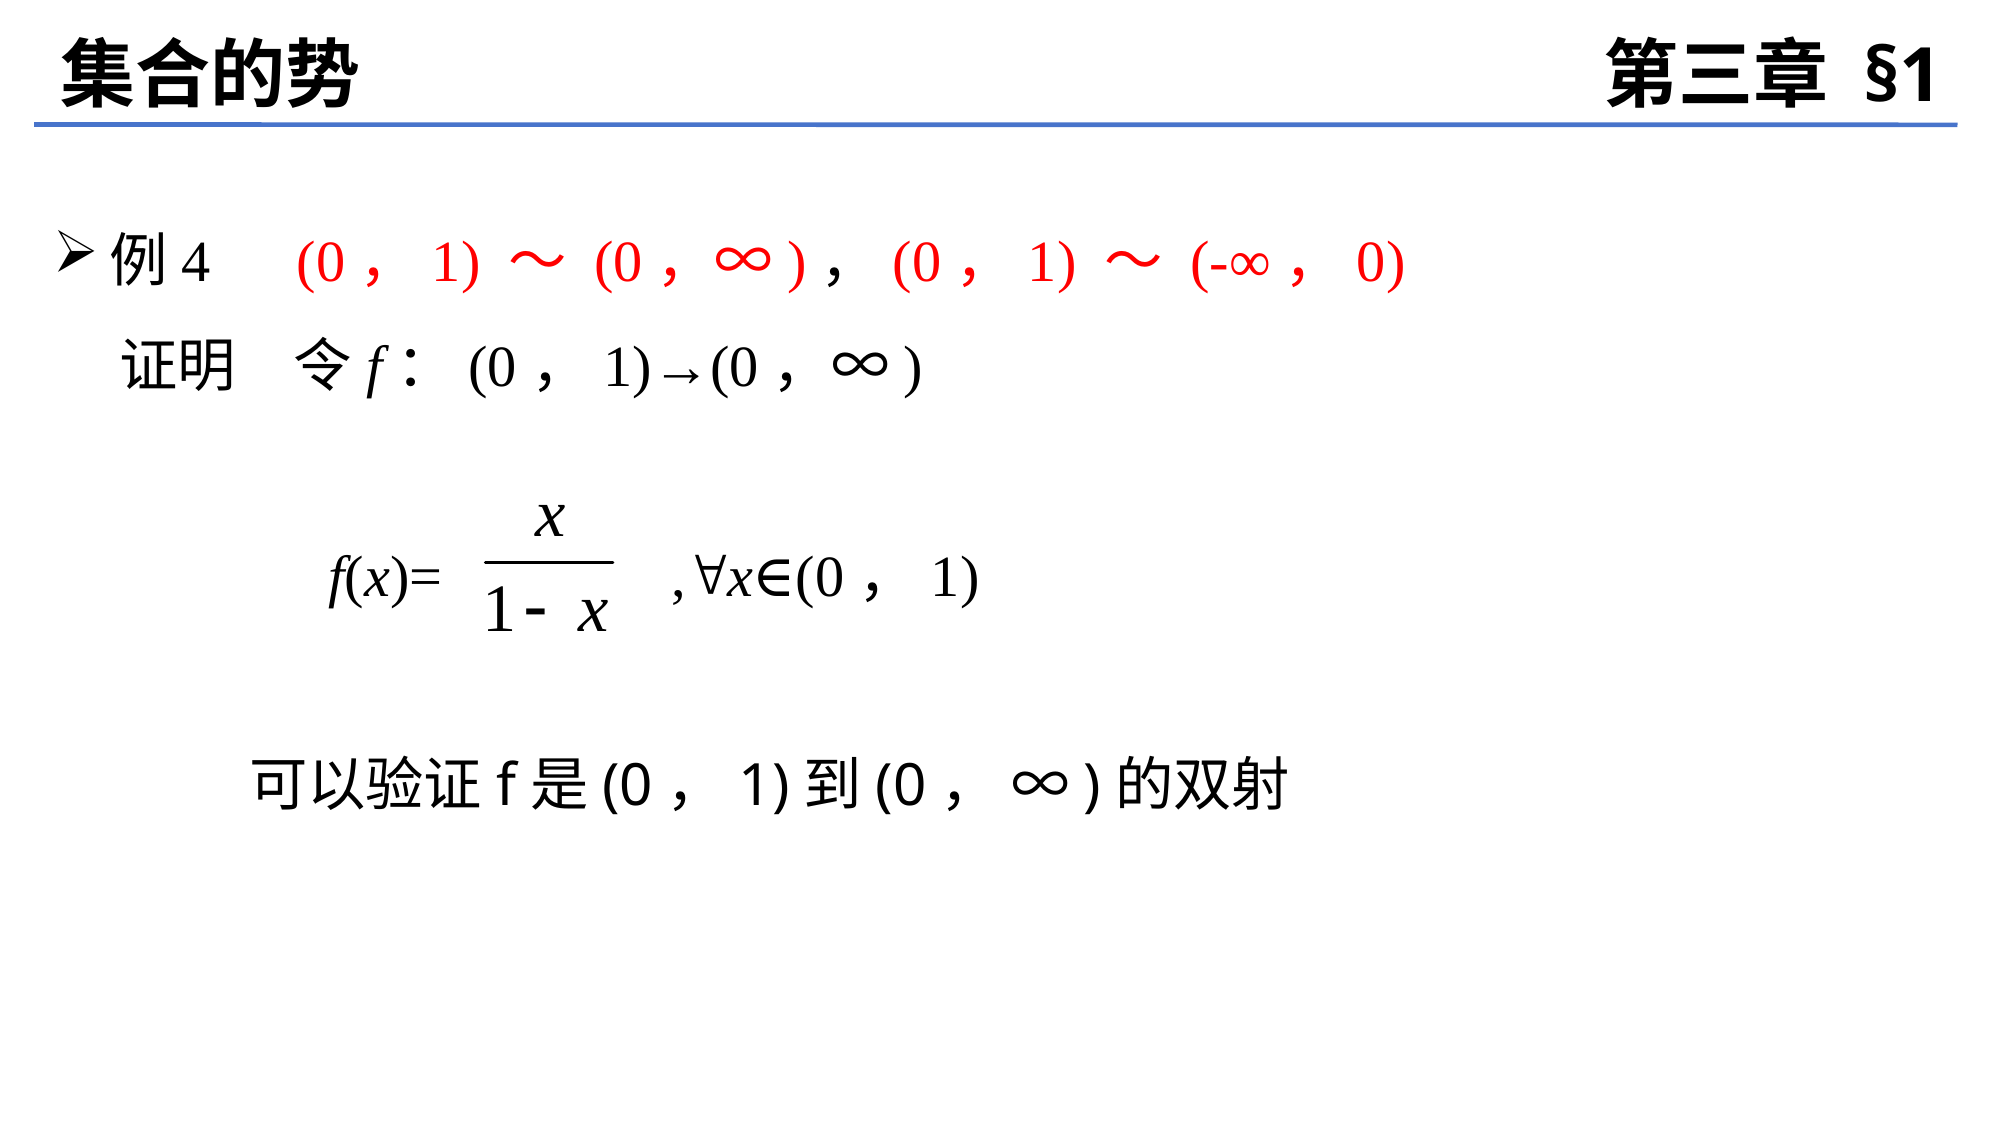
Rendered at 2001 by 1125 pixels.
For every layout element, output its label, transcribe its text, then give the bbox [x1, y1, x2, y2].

text_box 集合的势 [46, 18, 662, 124]
text_box 例4 (0，1) ～ (0，∞)，(0，1) ～ (-∞，0) 证明 令f：(0，1)→(0，∞) f(x)= ,x∈(0，1) 可以验证f是(0，1)到(0， ∞)的双射 [38, 181, 1958, 938]
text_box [473, 471, 628, 648]
text_box 第三章 §1 [1576, 19, 1958, 124]
